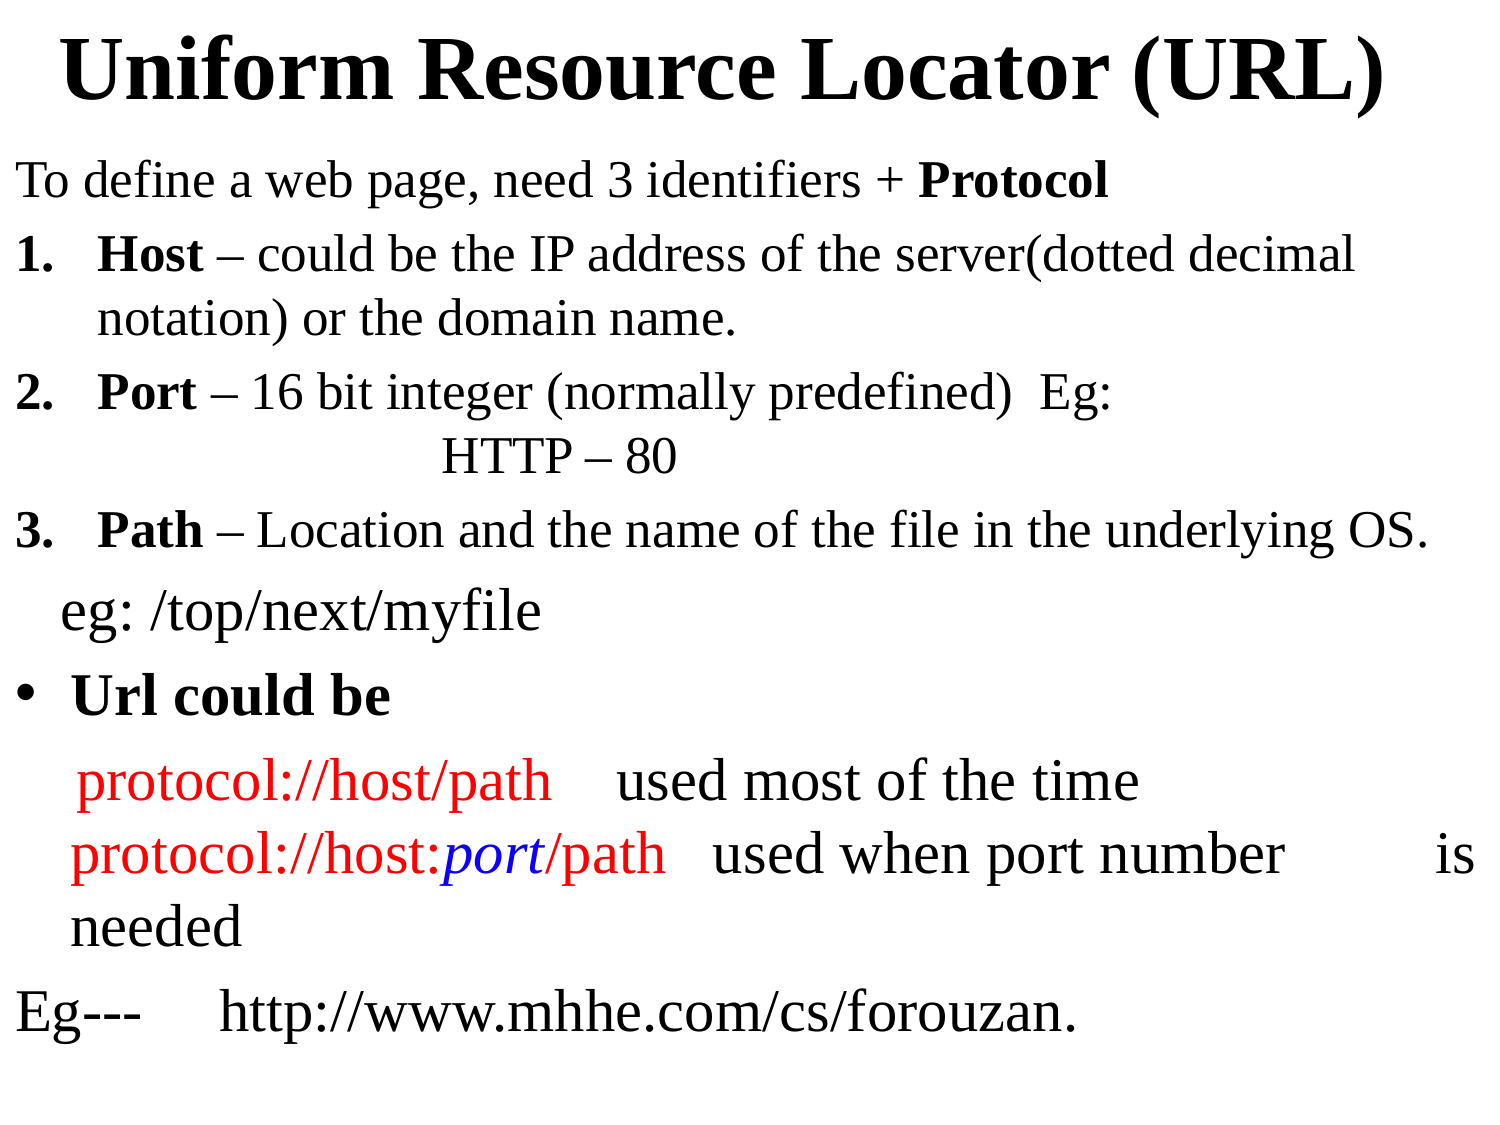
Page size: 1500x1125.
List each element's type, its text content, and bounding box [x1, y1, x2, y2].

list To define a web page, need 3 identifiers + Protocol Host – could be the IP address of the server(dotted decimal notation) or the domain name. Port – 16 bit integer (normally predefined) Eg: HTTP – 80 Path – Location and the name of the file in the underlying OS. eg: /top/next/myfile Url could be protocol://host/path used most of the time protocol://host:port/path used when port number is needed Eg--- http://www.mhhe.com/cs/forouzan. [0, 137, 1500, 1059]
title Uniform Resource Locator (URL) [0, 0, 1447, 137]
